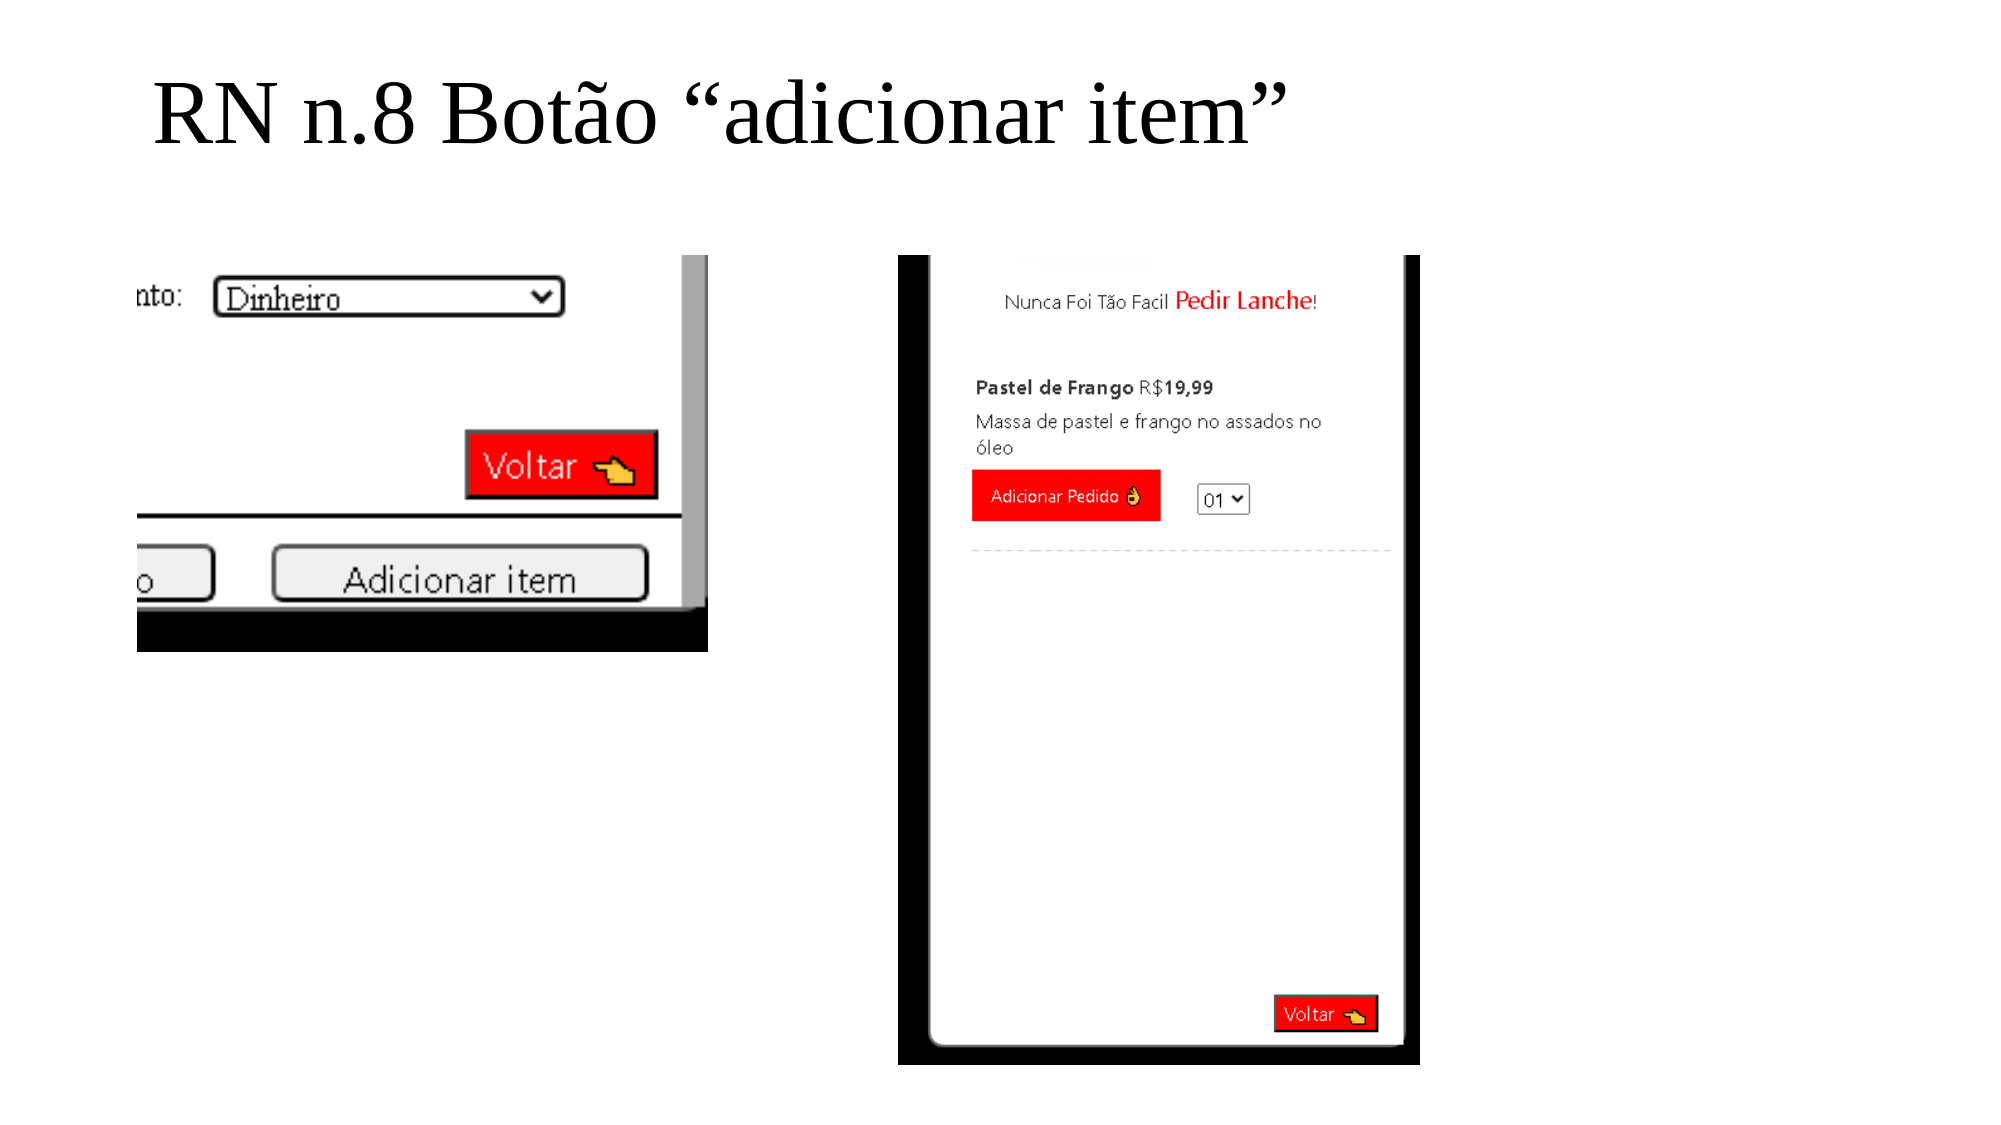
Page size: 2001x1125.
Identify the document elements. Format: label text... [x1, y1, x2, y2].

picture [898, 255, 1420, 1065]
picture [137, 255, 708, 652]
title RN n.8 Botão “adicionar item” [137, 59, 1863, 278]
